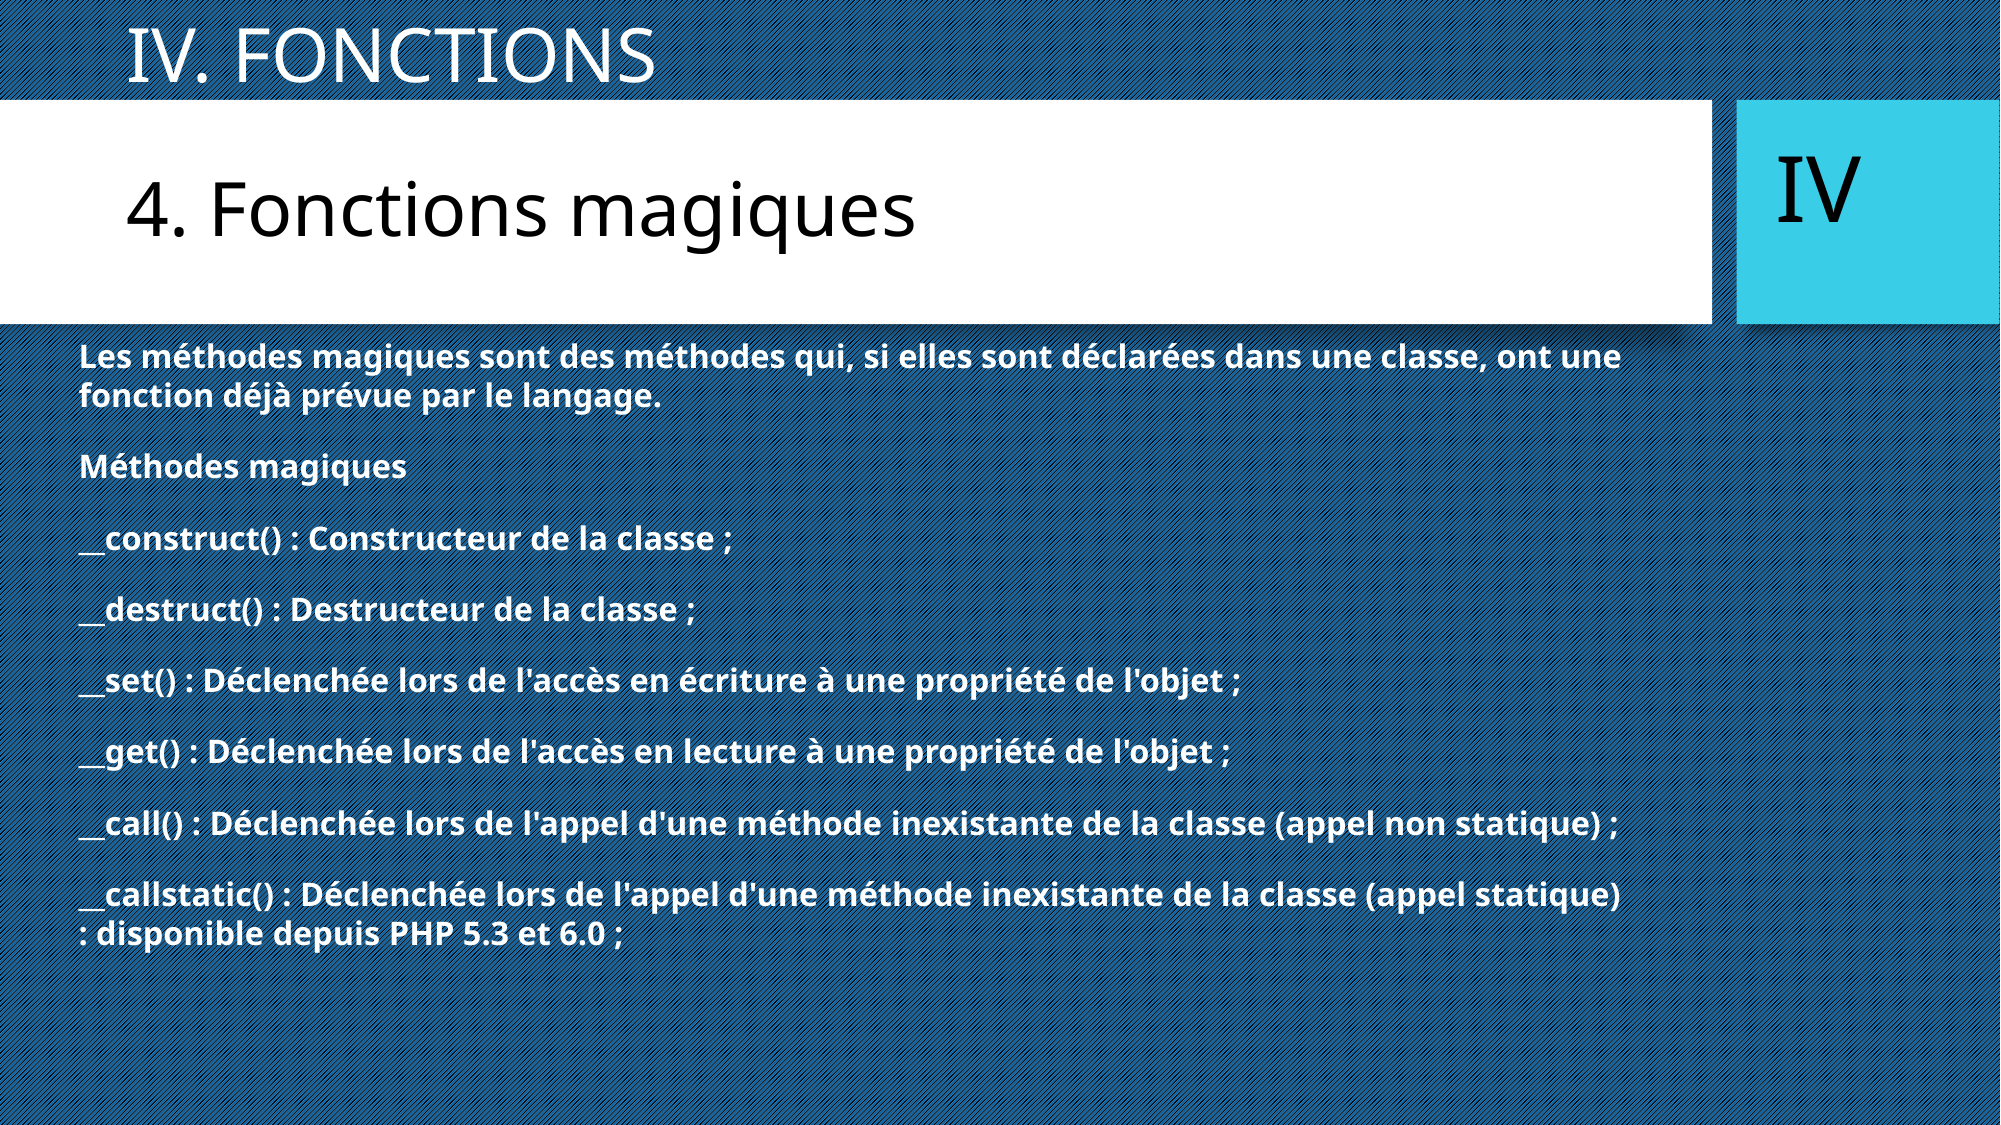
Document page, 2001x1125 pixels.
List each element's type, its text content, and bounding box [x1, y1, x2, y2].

picture [0, 0, 111, 99]
text_box Les méthodes magiques sont des méthodes qui, si elles sont déclarées dans une classe, ont une fonction déjà prévue par le langage. Méthodes magiques __construct() : Constructeur de la classe ; __destruct() : Destructeur de la classe ; __set() : Déclenchée lors de l'accès en écriture à une propriété de l'objet ; __get() : Déclenchée lors de l'accès en lecture à une propriété de l'objet ; __call() : Déclenchée lors de l'appel d'une méthode inexistante de la classe (appel non statique) ; __callstatic() : Déclenchée lors de l'appel d'une méthode inexistante de la classe (appel statique) : disponible depuis PHP 5.3 et 6.0 ; [63, 328, 1641, 1000]
picture [0, 0, 2000, 1125]
text_box 4. Fonctions magiques [111, 123, 1689, 301]
text_box IV. FONCTIONS [111, 0, 1689, 123]
text_box IV [1760, 123, 1972, 249]
